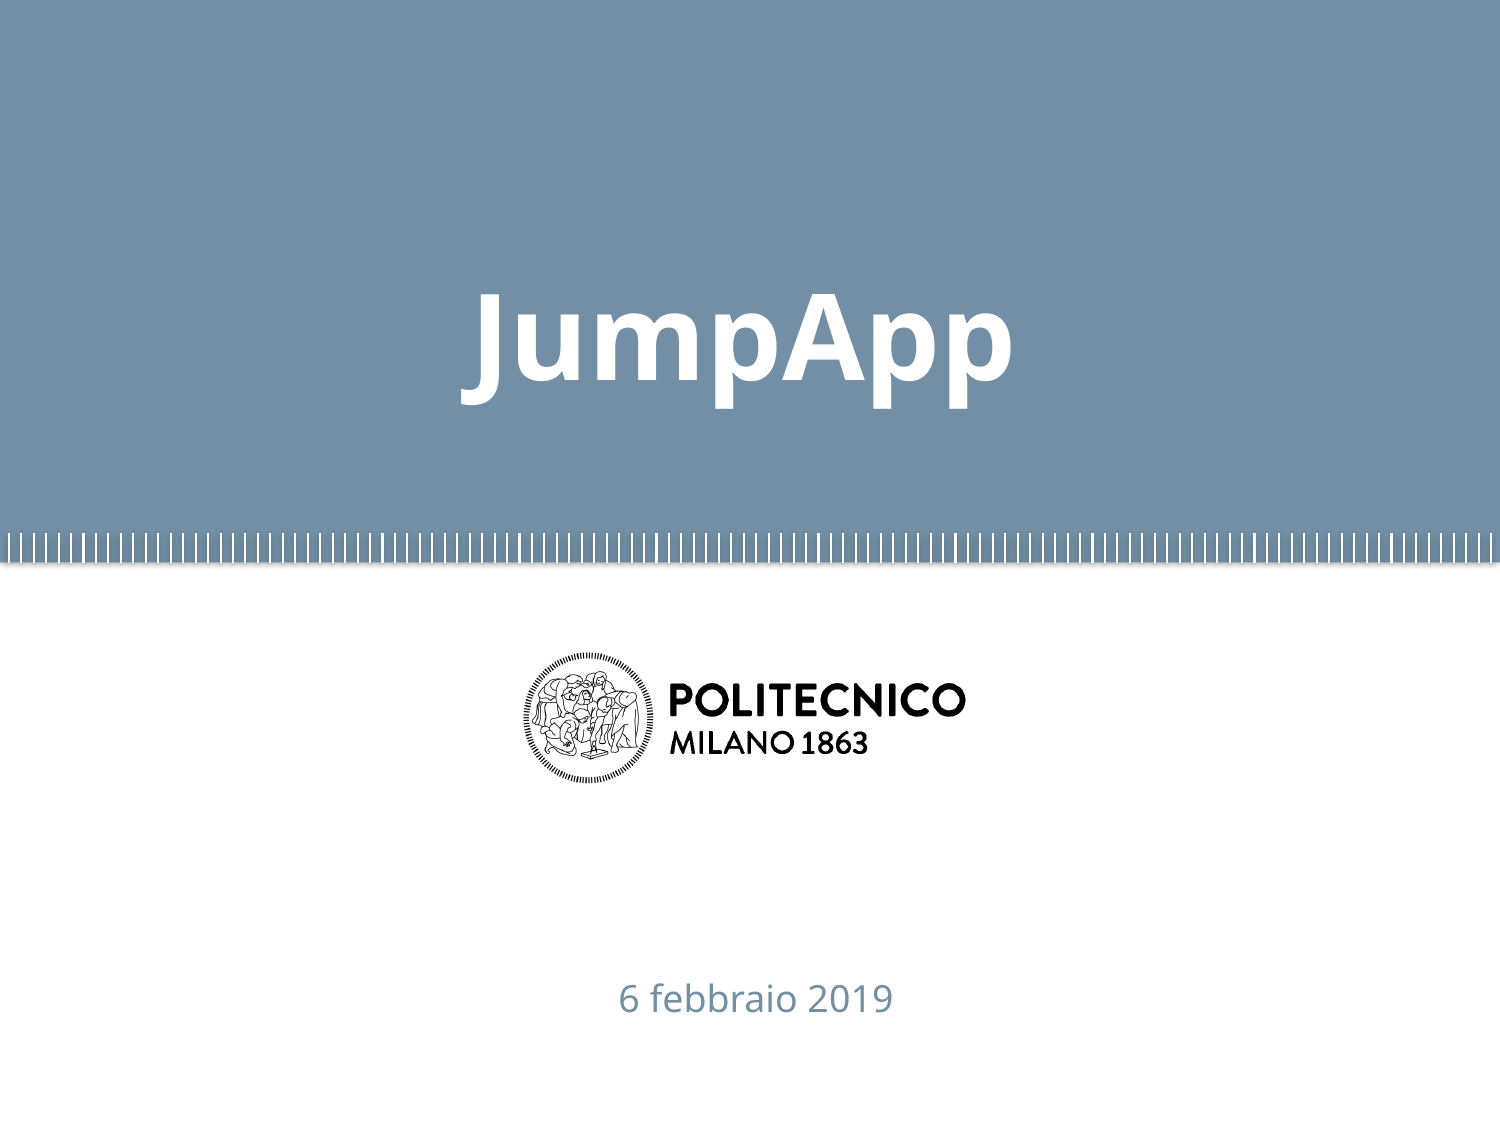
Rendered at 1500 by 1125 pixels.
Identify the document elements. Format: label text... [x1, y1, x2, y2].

text_box 6 febbraio 2019 [545, 967, 967, 1055]
text_box JumpApp [106, 253, 1382, 413]
picture [473, 603, 1014, 832]
text_box [0, 0, 1500, 563]
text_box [8, 532, 1492, 563]
